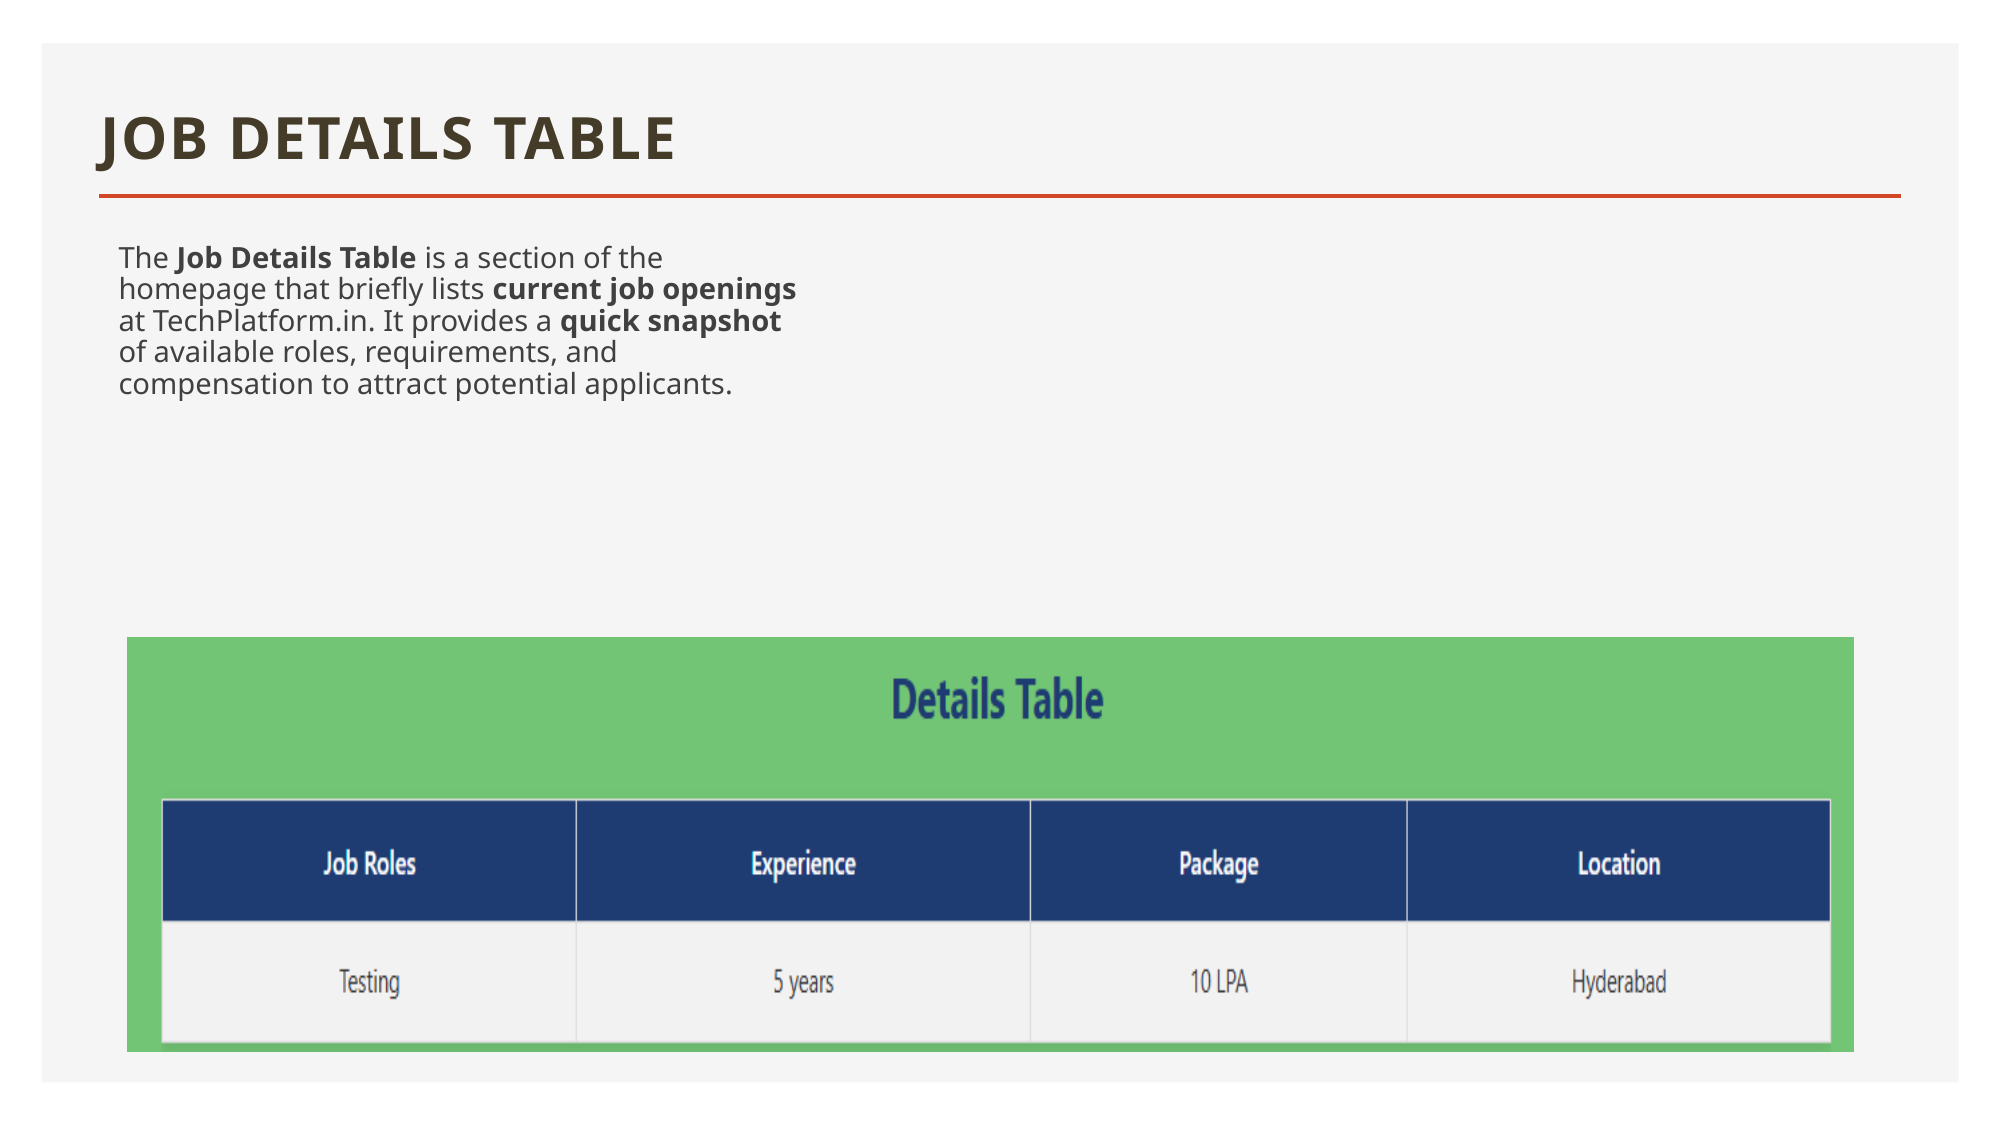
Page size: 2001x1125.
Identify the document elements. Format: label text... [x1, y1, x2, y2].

list The Job Details Table is a section of the homepage that briefly lists current job openings at TechPlatform.in. It provides a quick snapshot of available roles, requirements, and compensation to attract potential applicants. [88, 235, 817, 581]
picture [127, 637, 1854, 1052]
title Job Details Table [85, 73, 1214, 179]
